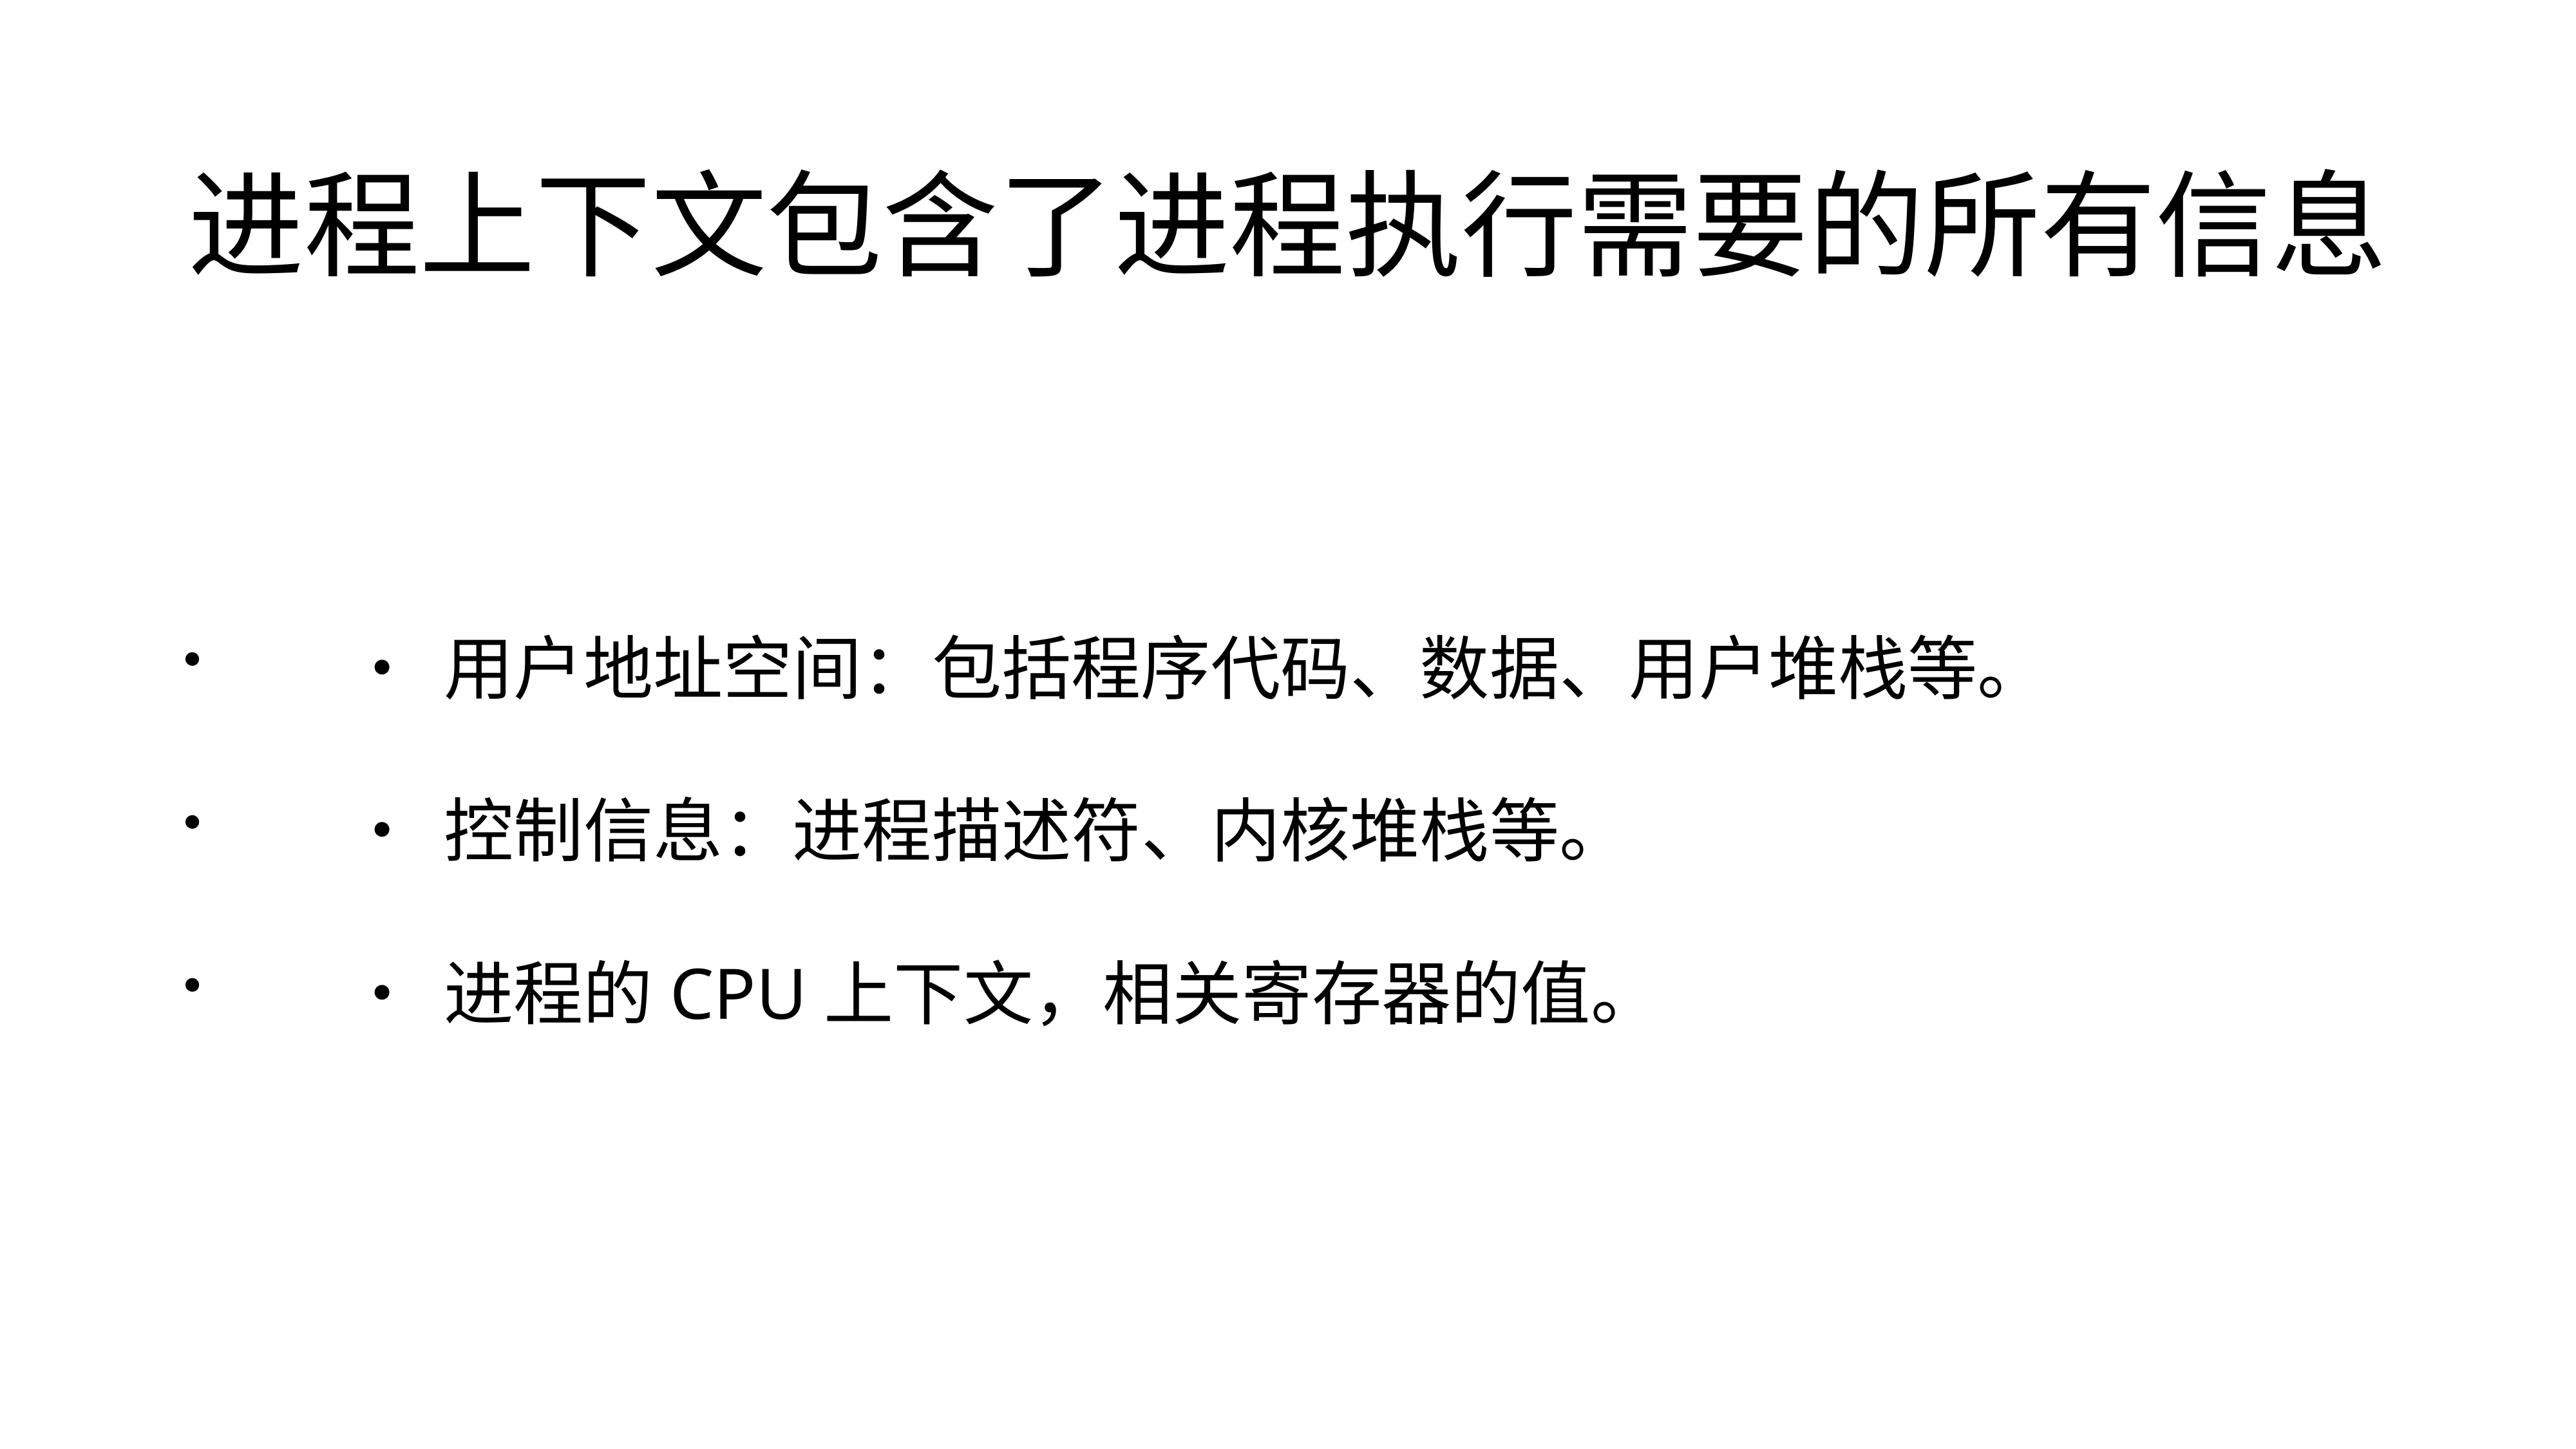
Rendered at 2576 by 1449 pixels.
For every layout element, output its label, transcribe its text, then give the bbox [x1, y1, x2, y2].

list • 用户地址空间：包括程序代码、数据、用户堆栈等。 • 控制信息：进程描述符、内核堆栈等。 • 进程的CPU上下文，相关寄存器的值。 [178, 341, 2398, 1316]
title 进程上下文包含了进程执行需要的所有信息 [178, 100, 2398, 341]
